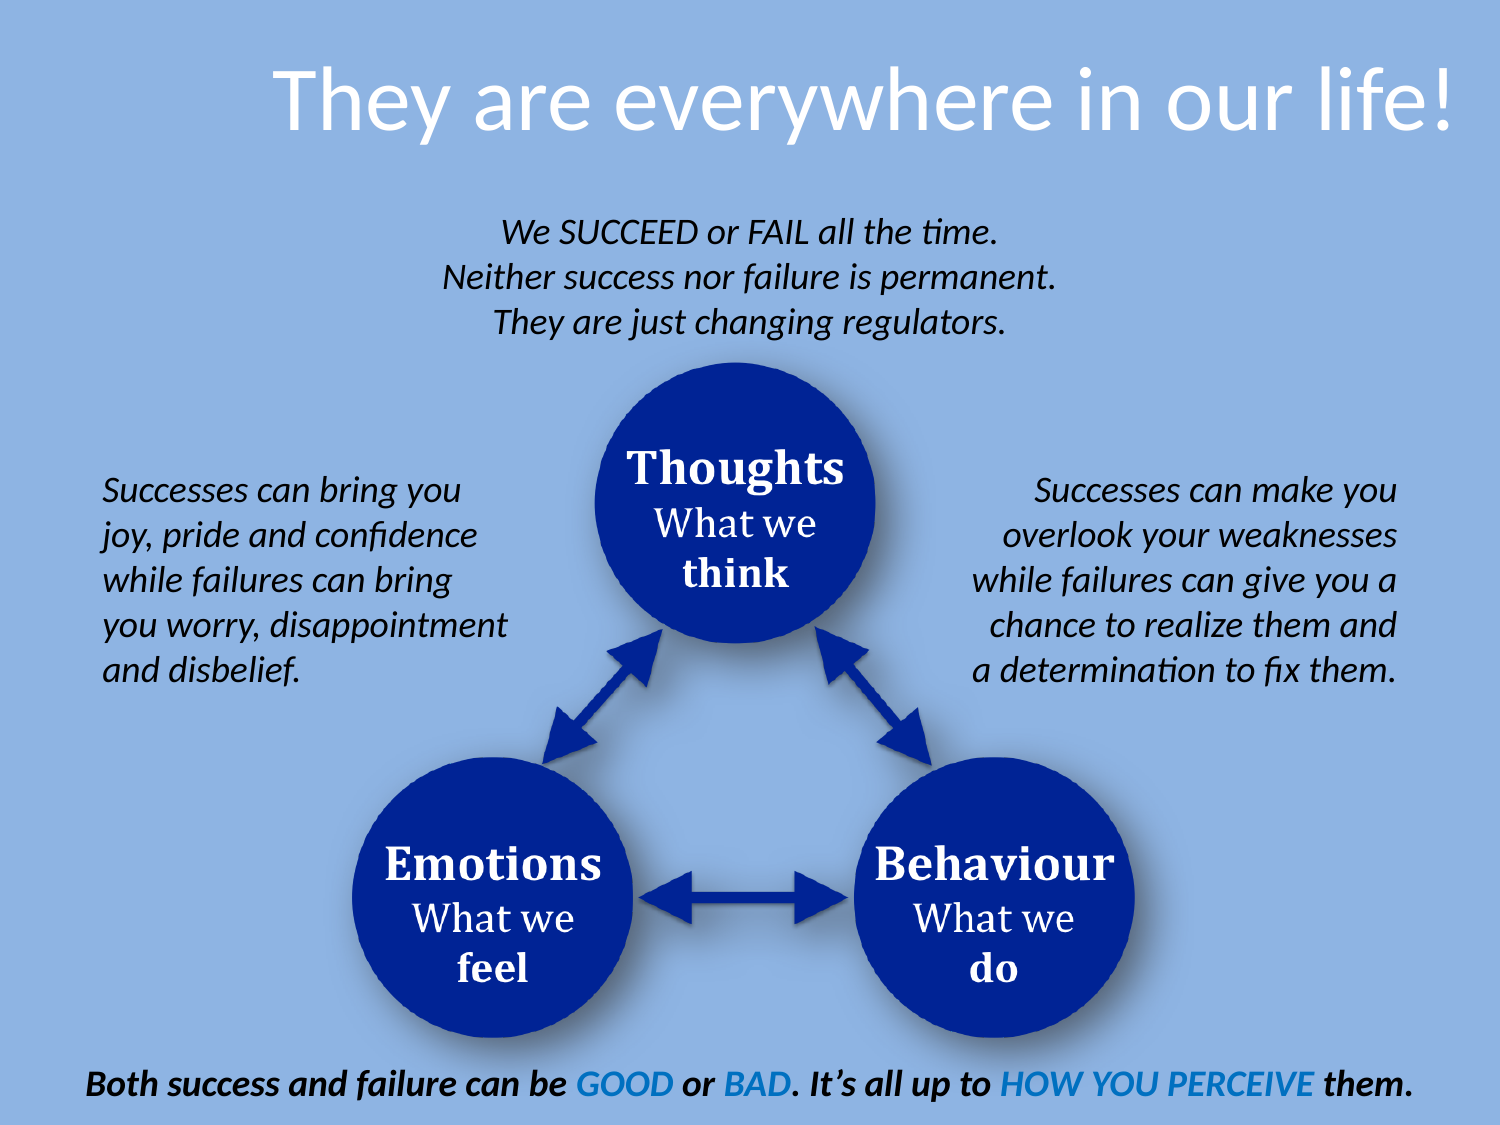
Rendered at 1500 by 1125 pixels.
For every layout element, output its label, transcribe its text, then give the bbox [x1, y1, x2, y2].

text_box We SUCCEED or FAIL all the time. Neither success nor failure is permanent. They are just changing regulators. [425, 199, 1075, 350]
text_box Both success and failure can be GOOD or BAD. It’s all up to HOW YOU PERCEIVE them. [35, 1050, 1464, 1114]
title They are everywhere in our life! [24, 12, 1475, 175]
picture [352, 362, 1148, 1038]
text_box Successes can bring you joy, pride and confidence while failures can bring you worry, disappointment and disbelief. [87, 457, 347, 698]
text_box Successes can make you overlook your weaknesses while failures can give you a chance to realize them and a determination to fix them. [1152, 457, 1413, 698]
